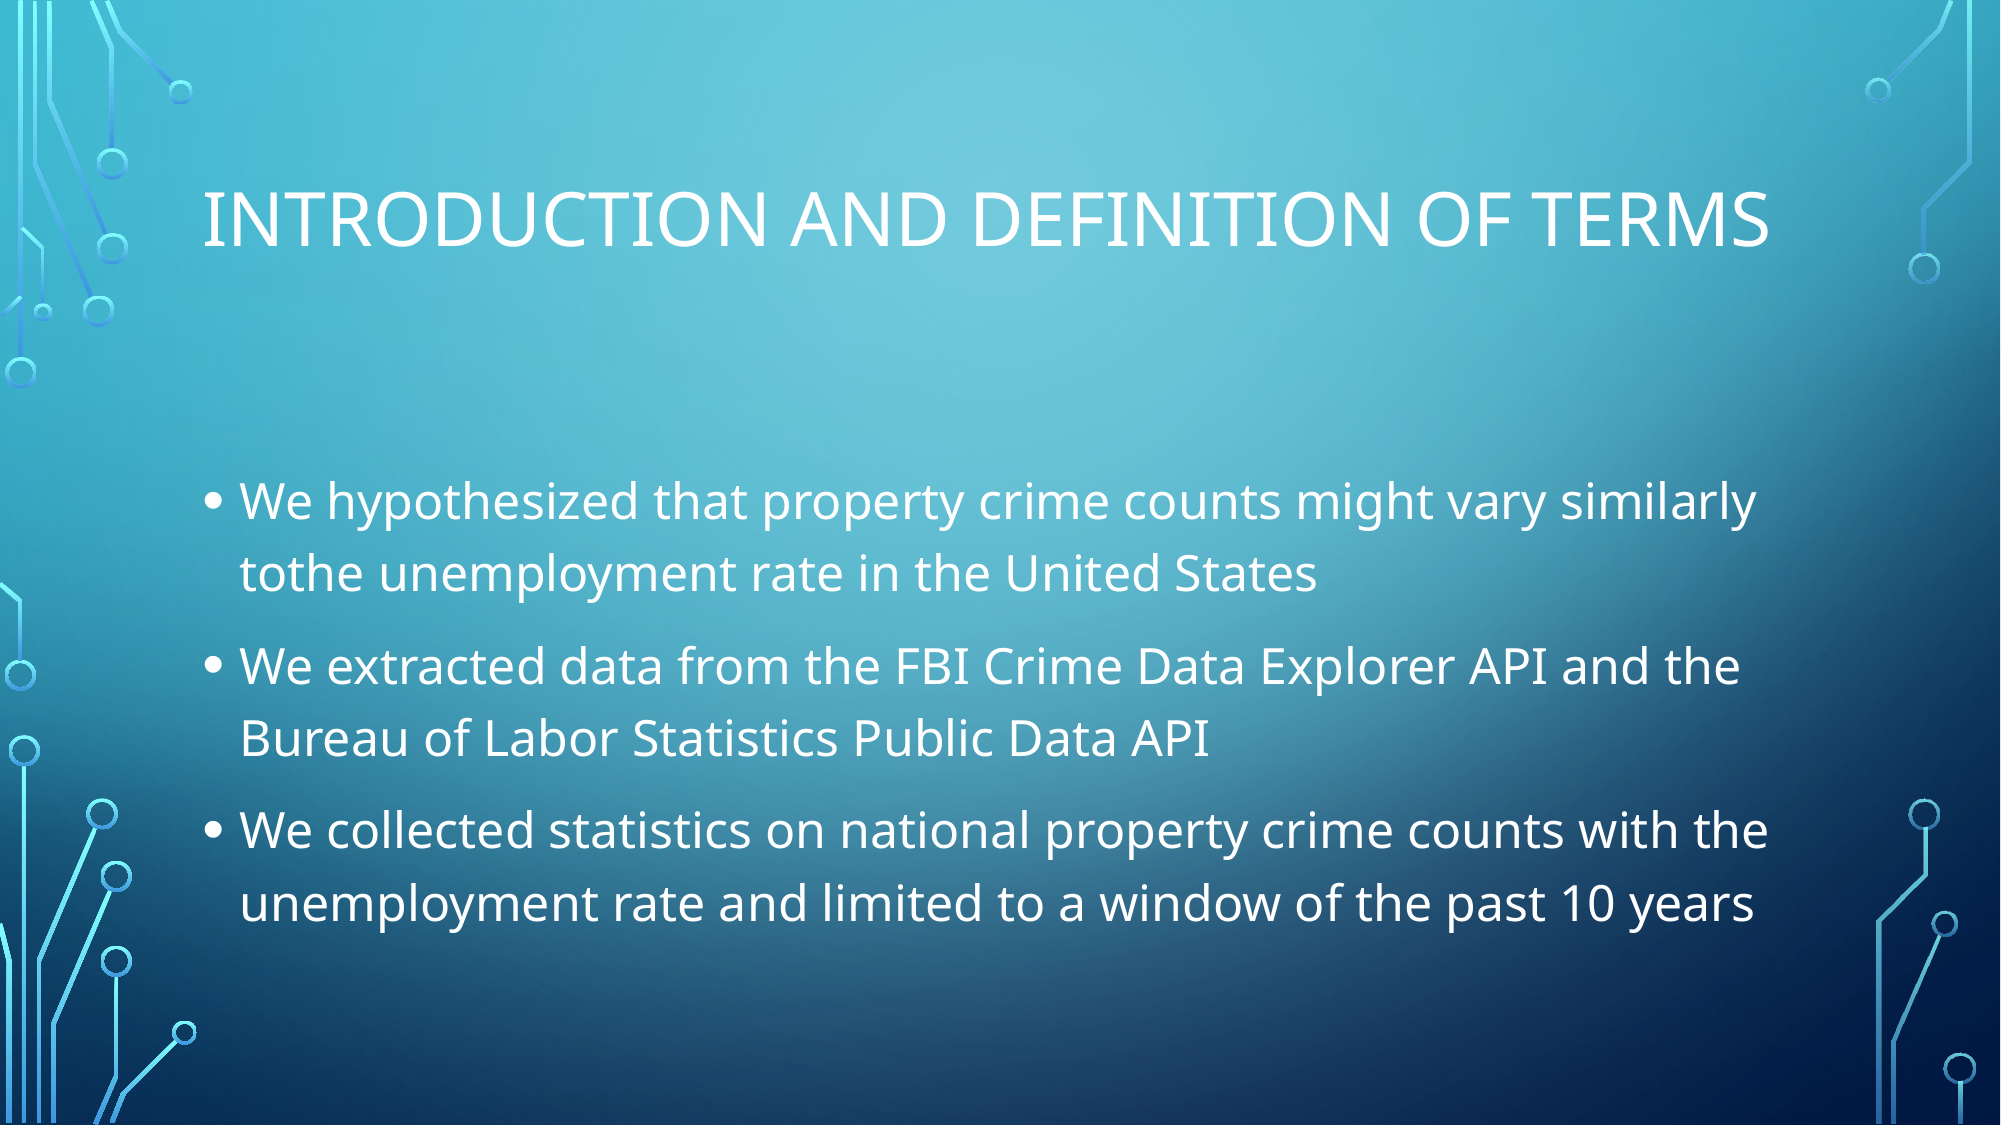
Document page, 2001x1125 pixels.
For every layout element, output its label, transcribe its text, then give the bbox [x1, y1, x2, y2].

list We hypothesized that property crime counts might vary similarly tothe unemployment rate in the United States We extracted data from the FBI Crime Data Explorer API and the Bureau of Labor Statistics Public Data API We collected statistics on national property crime counts with the unemployment rate and limited to a window of the past 10 years [187, 369, 1813, 950]
title Introduction and definition of terms [187, 101, 1813, 344]
